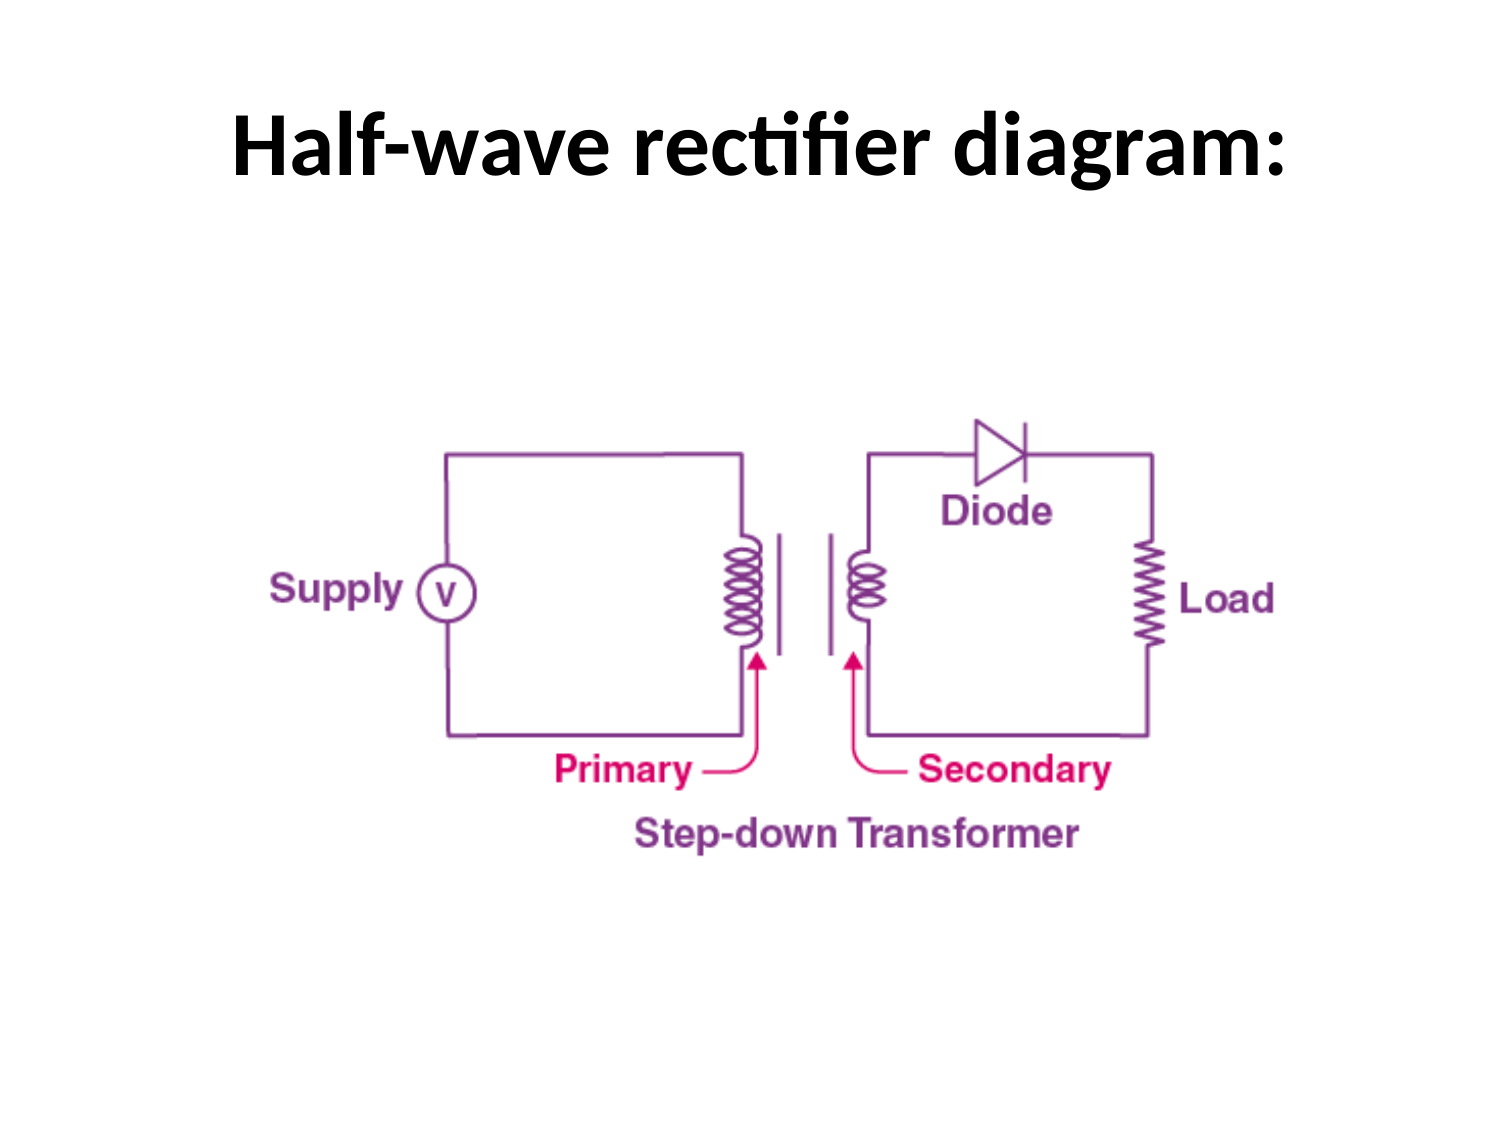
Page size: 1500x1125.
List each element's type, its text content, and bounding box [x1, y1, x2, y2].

picture [170, 396, 1349, 896]
title Half-wave rectifier diagram: [75, 45, 1425, 233]
